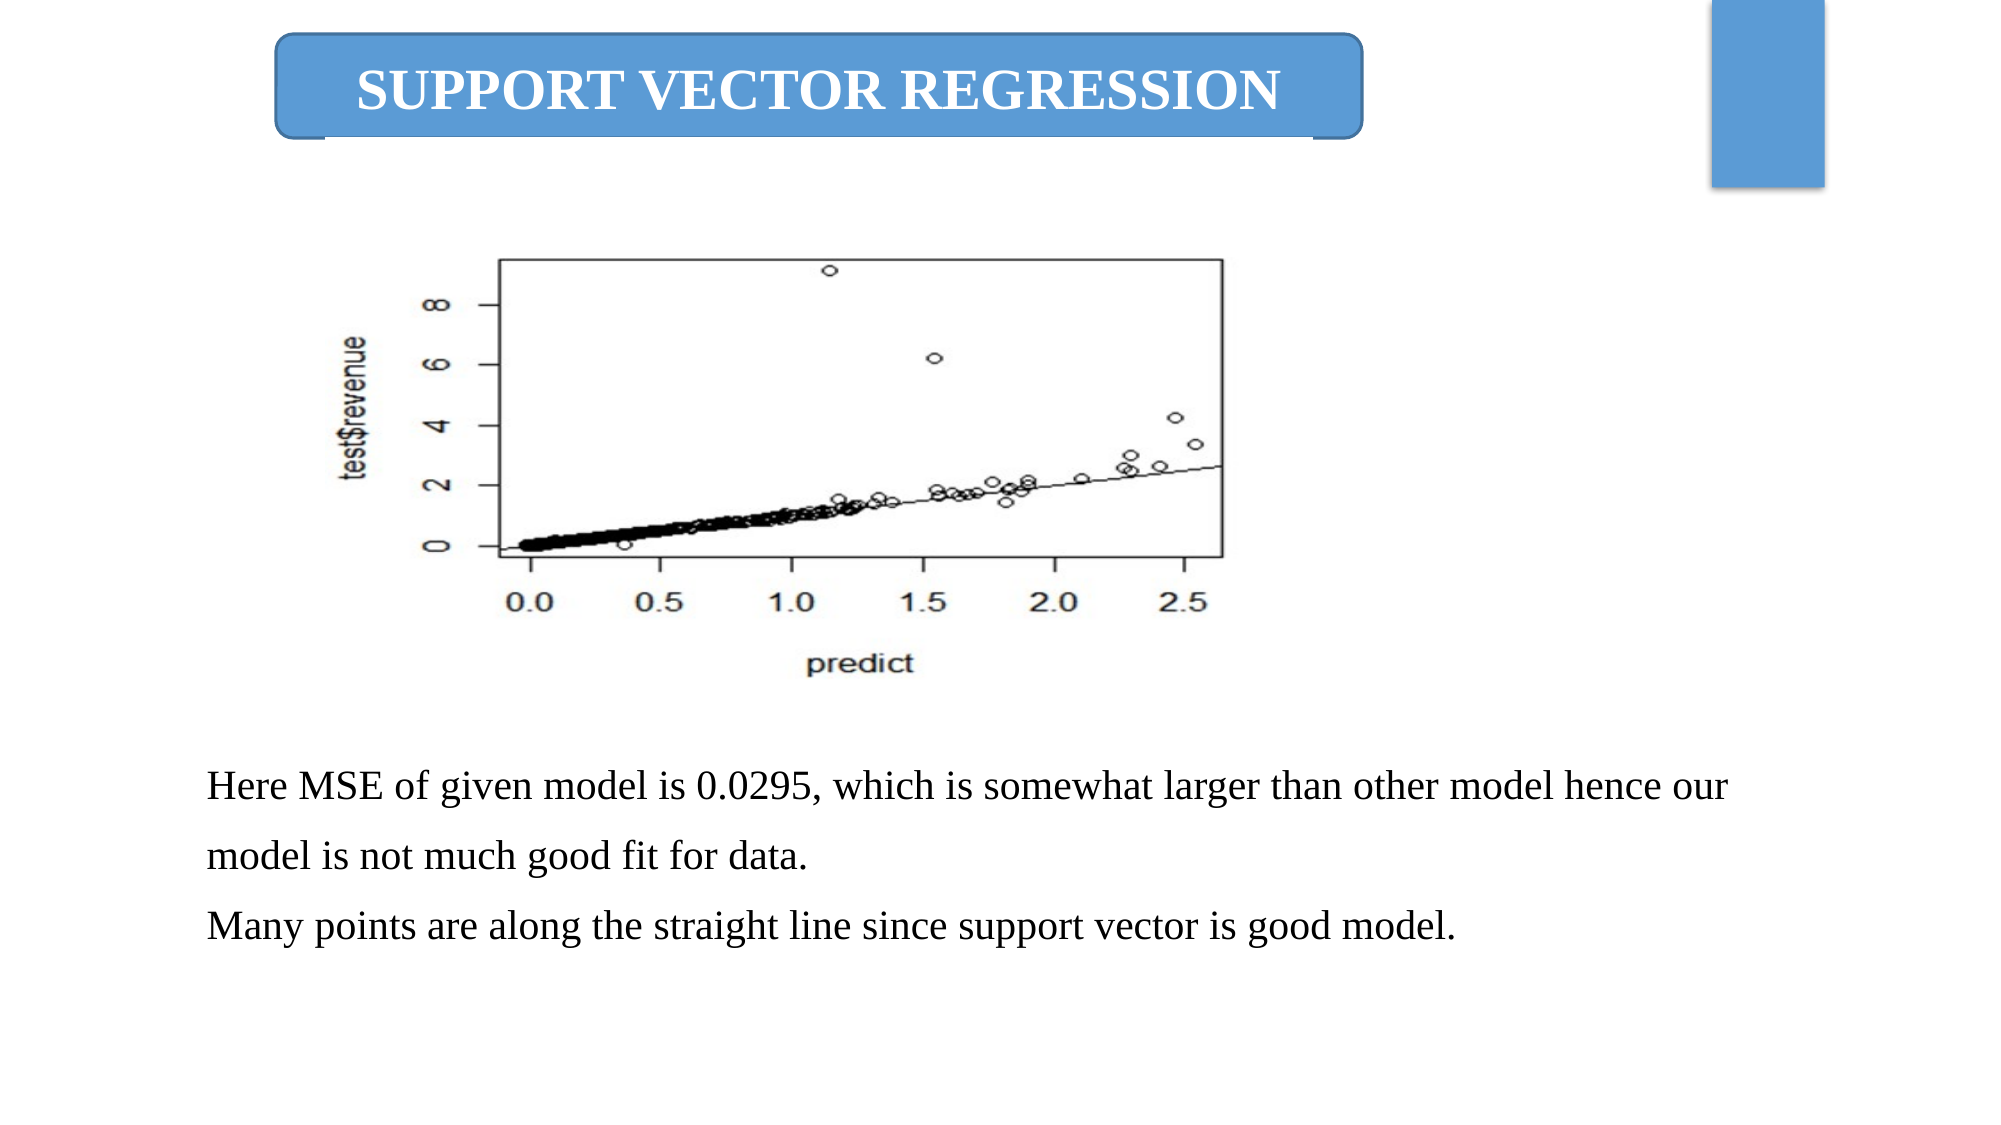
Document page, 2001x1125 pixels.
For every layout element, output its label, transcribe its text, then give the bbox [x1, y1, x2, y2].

text_box SUPPORT VECTOR REGRESSION [274, 32, 1364, 140]
picture [325, 137, 1313, 710]
text_box Here MSE of given model is 0.0295, which is somewhat larger than other model hence our model is not much good fit for data. Many points are along the straight line since support vector is good model. [191, 746, 1792, 956]
